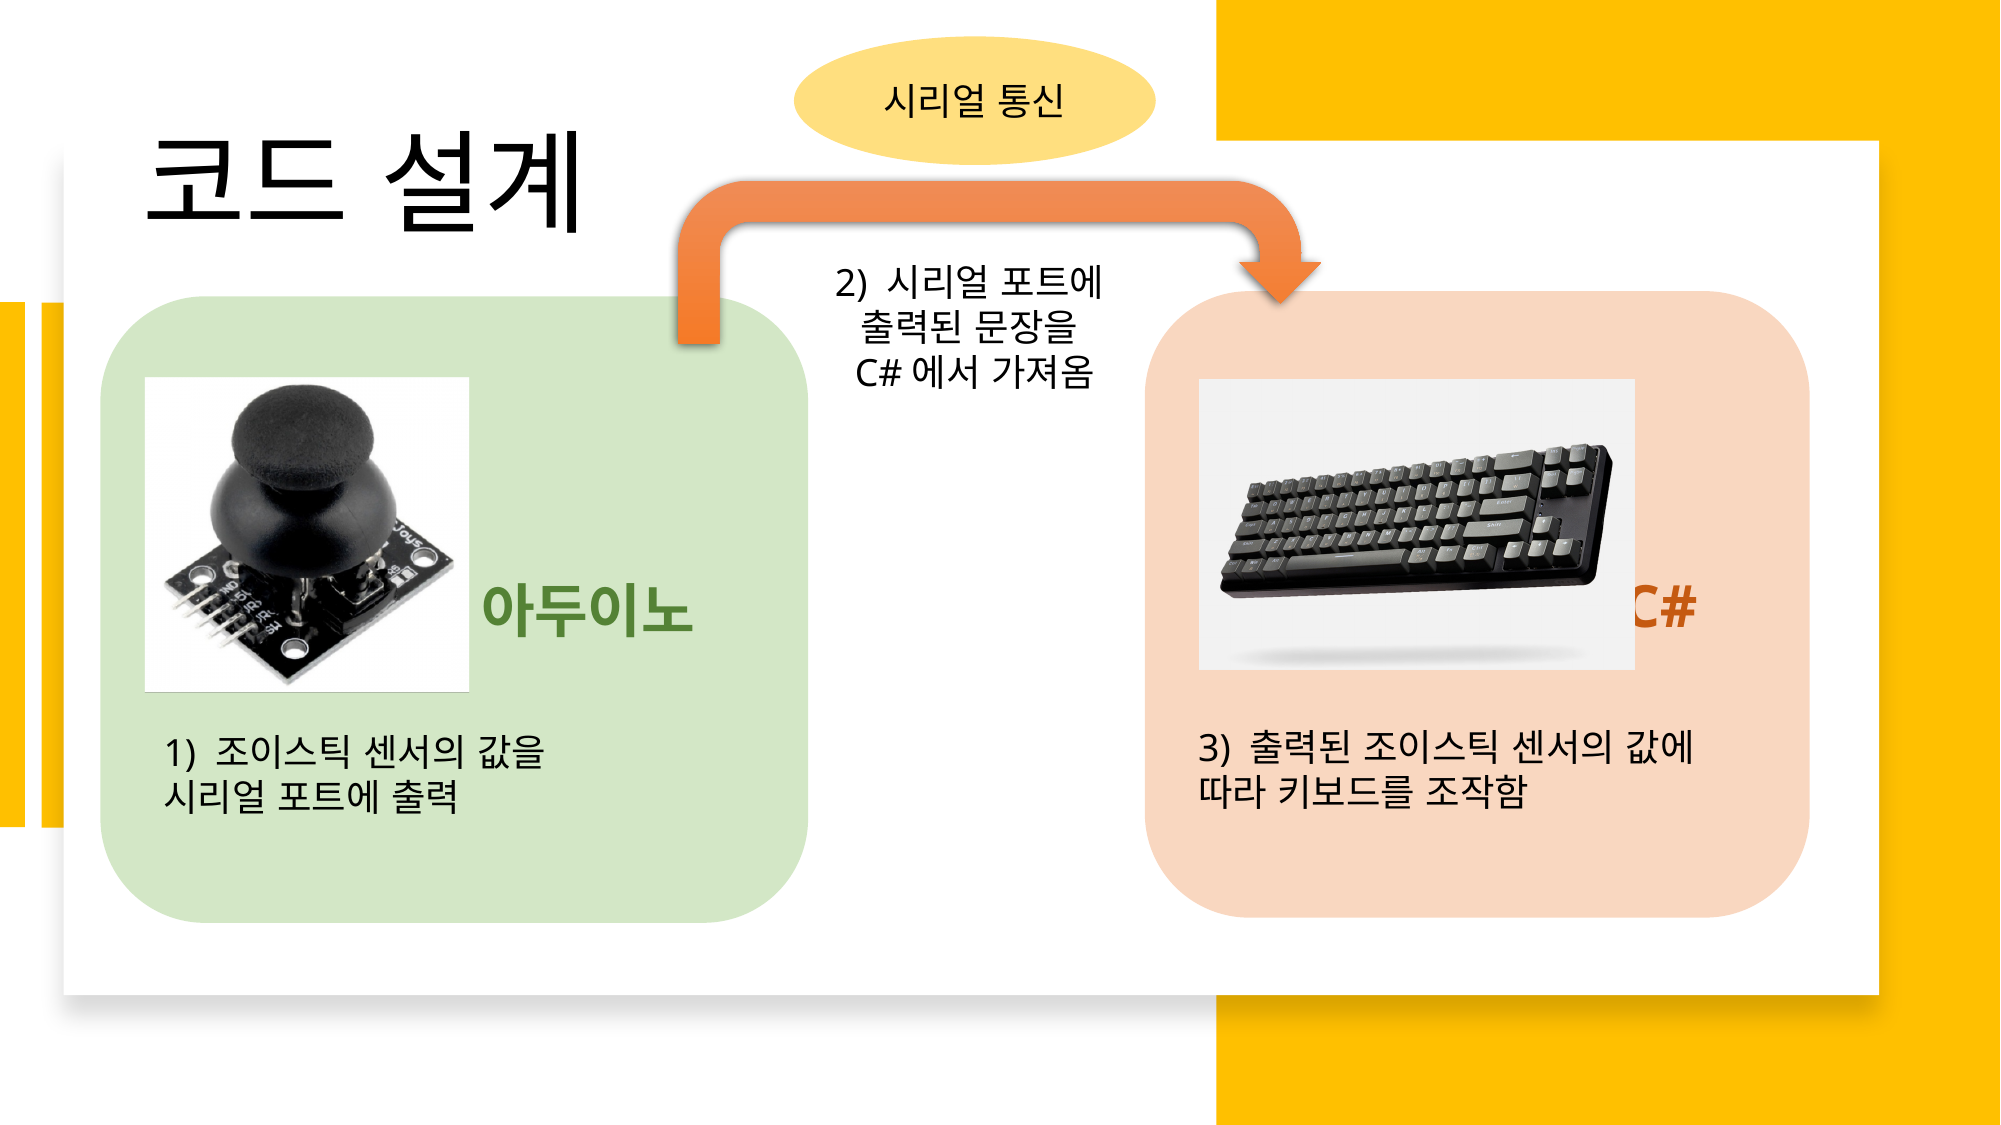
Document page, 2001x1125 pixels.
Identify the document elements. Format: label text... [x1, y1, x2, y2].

text_box 1) 조이스틱 센서의 값을 시리얼 포트에 출력 [148, 721, 575, 826]
text_box [1215, 0, 2000, 1125]
picture [1199, 379, 1635, 670]
text_box [0, 0, 1215, 1125]
text_box 3) 출력된 조이스틱 센서의 값에 따라 키보드를 조작함 [1183, 716, 1772, 822]
text_box 아두이노 [100, 296, 809, 923]
text_box 시리얼 통신 [793, 36, 1156, 165]
text_box 코드 설계 [127, 39, 1853, 257]
picture [103, 337, 510, 732]
text_box C# [1144, 291, 1810, 918]
text_box [0, 301, 26, 828]
text_box [63, 140, 1880, 996]
text_box [41, 302, 53, 829]
text_box 2) 시리얼 포트에 출력된 문장을 C#에서 가져옴 [735, 251, 1214, 402]
text_box [678, 180, 1322, 345]
